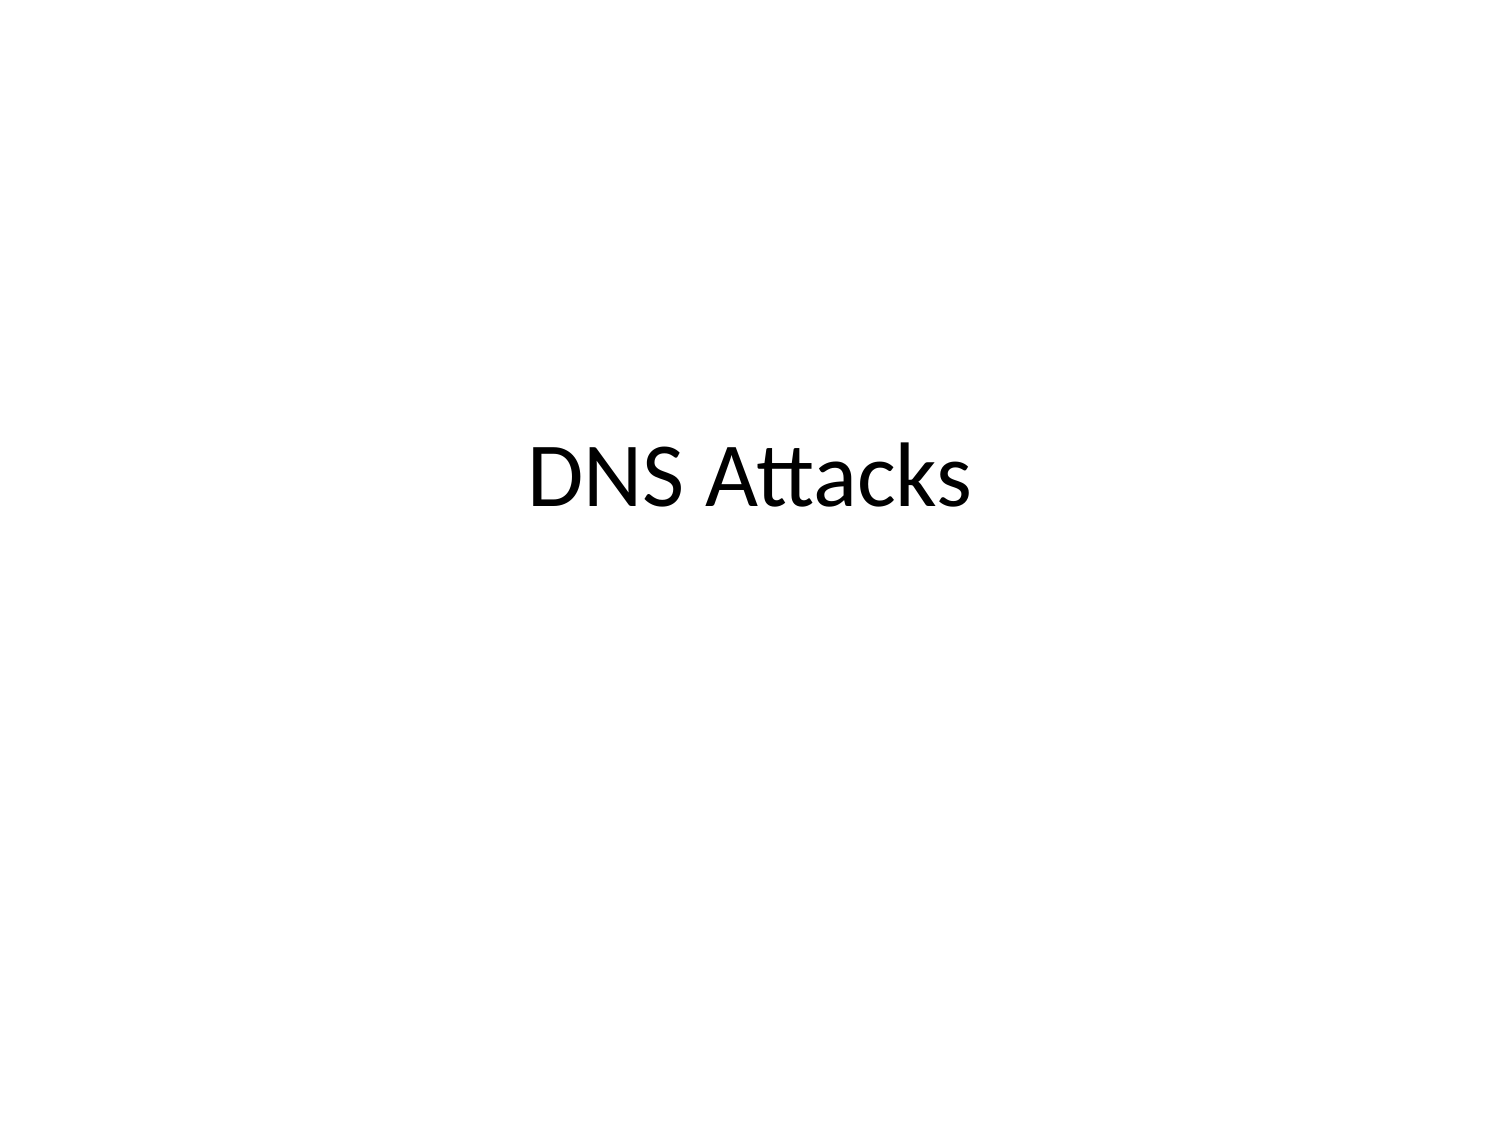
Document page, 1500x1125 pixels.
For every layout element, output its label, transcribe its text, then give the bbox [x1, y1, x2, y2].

title DNS Attacks [112, 349, 1388, 591]
